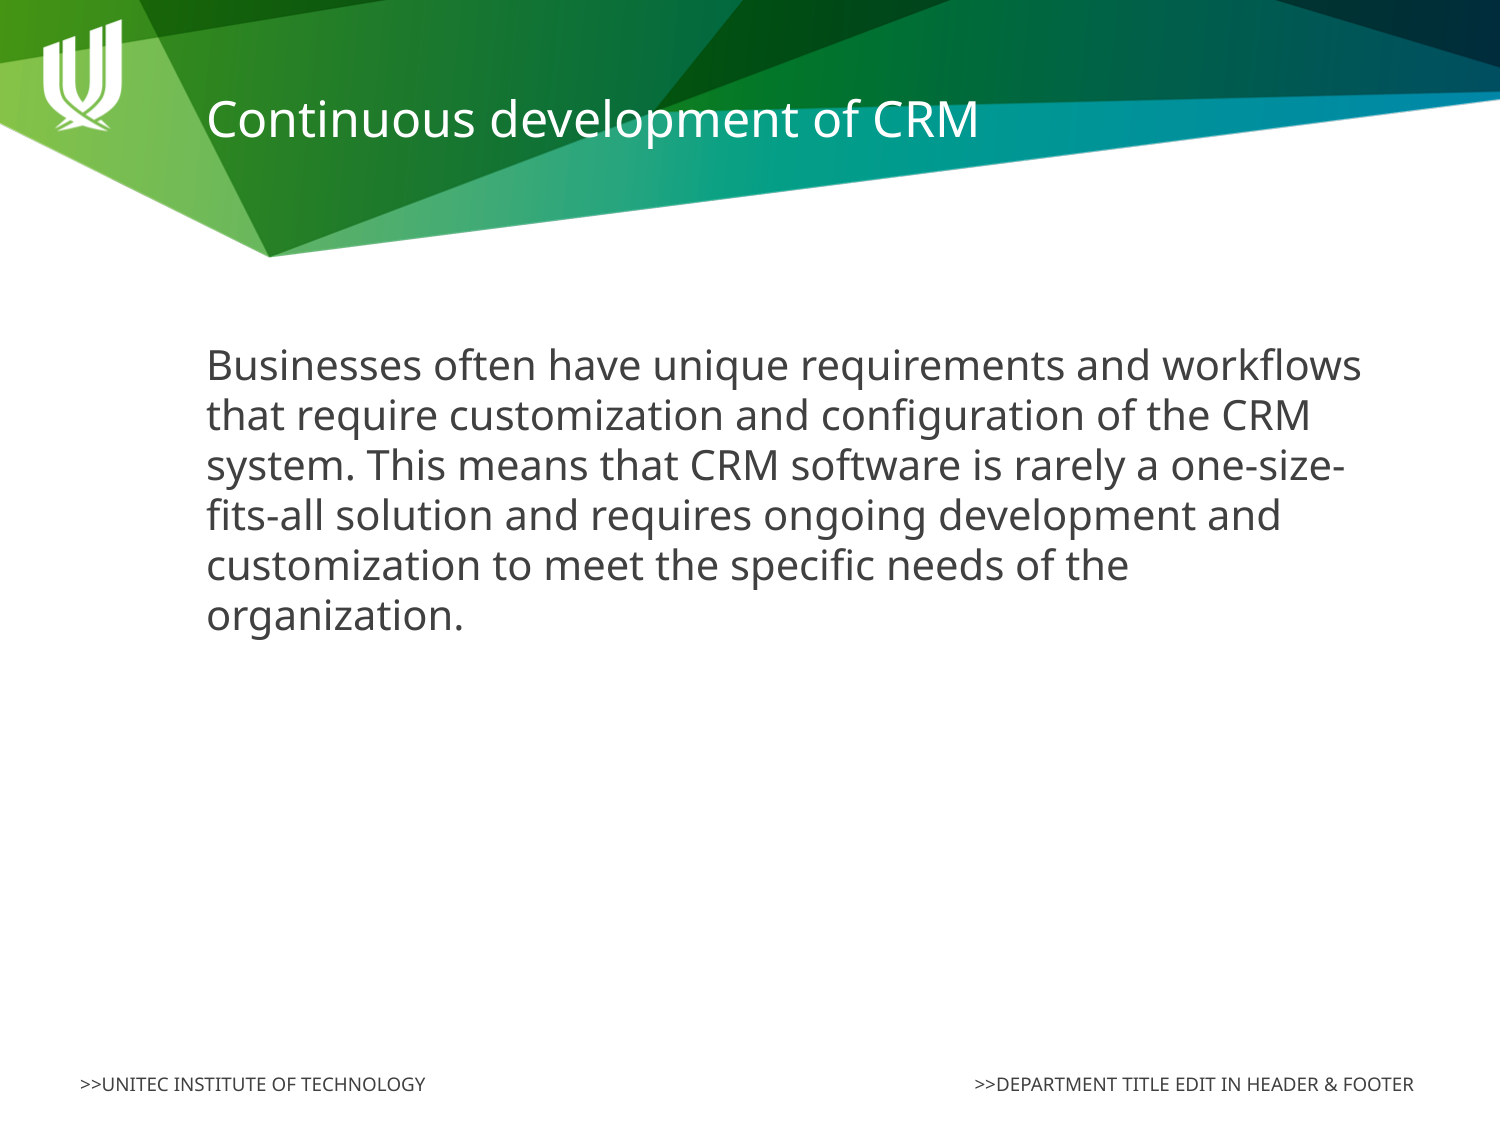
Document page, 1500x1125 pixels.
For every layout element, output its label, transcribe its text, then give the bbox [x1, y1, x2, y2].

list Businesses often have unique requirements and workflows that require customization and configuration of the CRM system. This means that CRM software is rarely a one-size-fits-all solution and requires ongoing development and customization to meet the specific needs of the organization. [191, 331, 1412, 1005]
title Continuous development of CRM [191, 76, 1484, 160]
footer >>DEPARTMENT TITLE EDIT IN HEADER & FOOTER [806, 1064, 1429, 1103]
picture [0, 0, 1500, 273]
